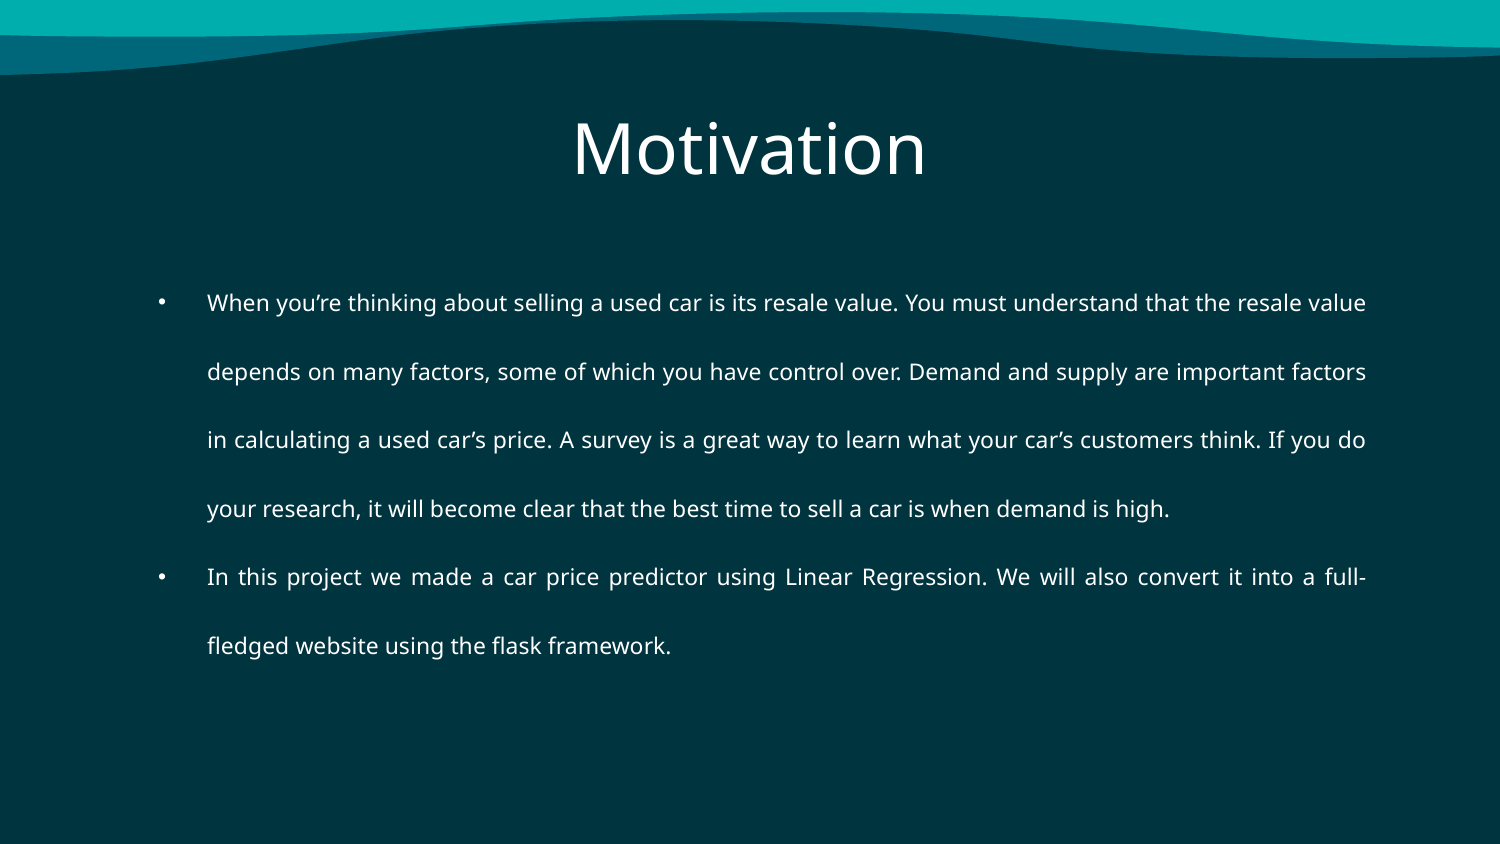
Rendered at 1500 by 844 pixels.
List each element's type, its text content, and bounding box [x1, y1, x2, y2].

title Motivation [116, 88, 1383, 190]
list When you’re thinking about selling a used car is its resale value. You must understand that the resale value depends on many factors, some of which you have control over. Demand and supply are important factors in calculating a used car’s price. A survey is a great way to learn what your car’s customers think. If you do your research, it will become clear that the best time to sell a car is when demand is high. In this project we made a car price predictor using Linear Regression. We will also convert it into a full-fledged website using the flask framework. [116, 232, 1383, 807]
